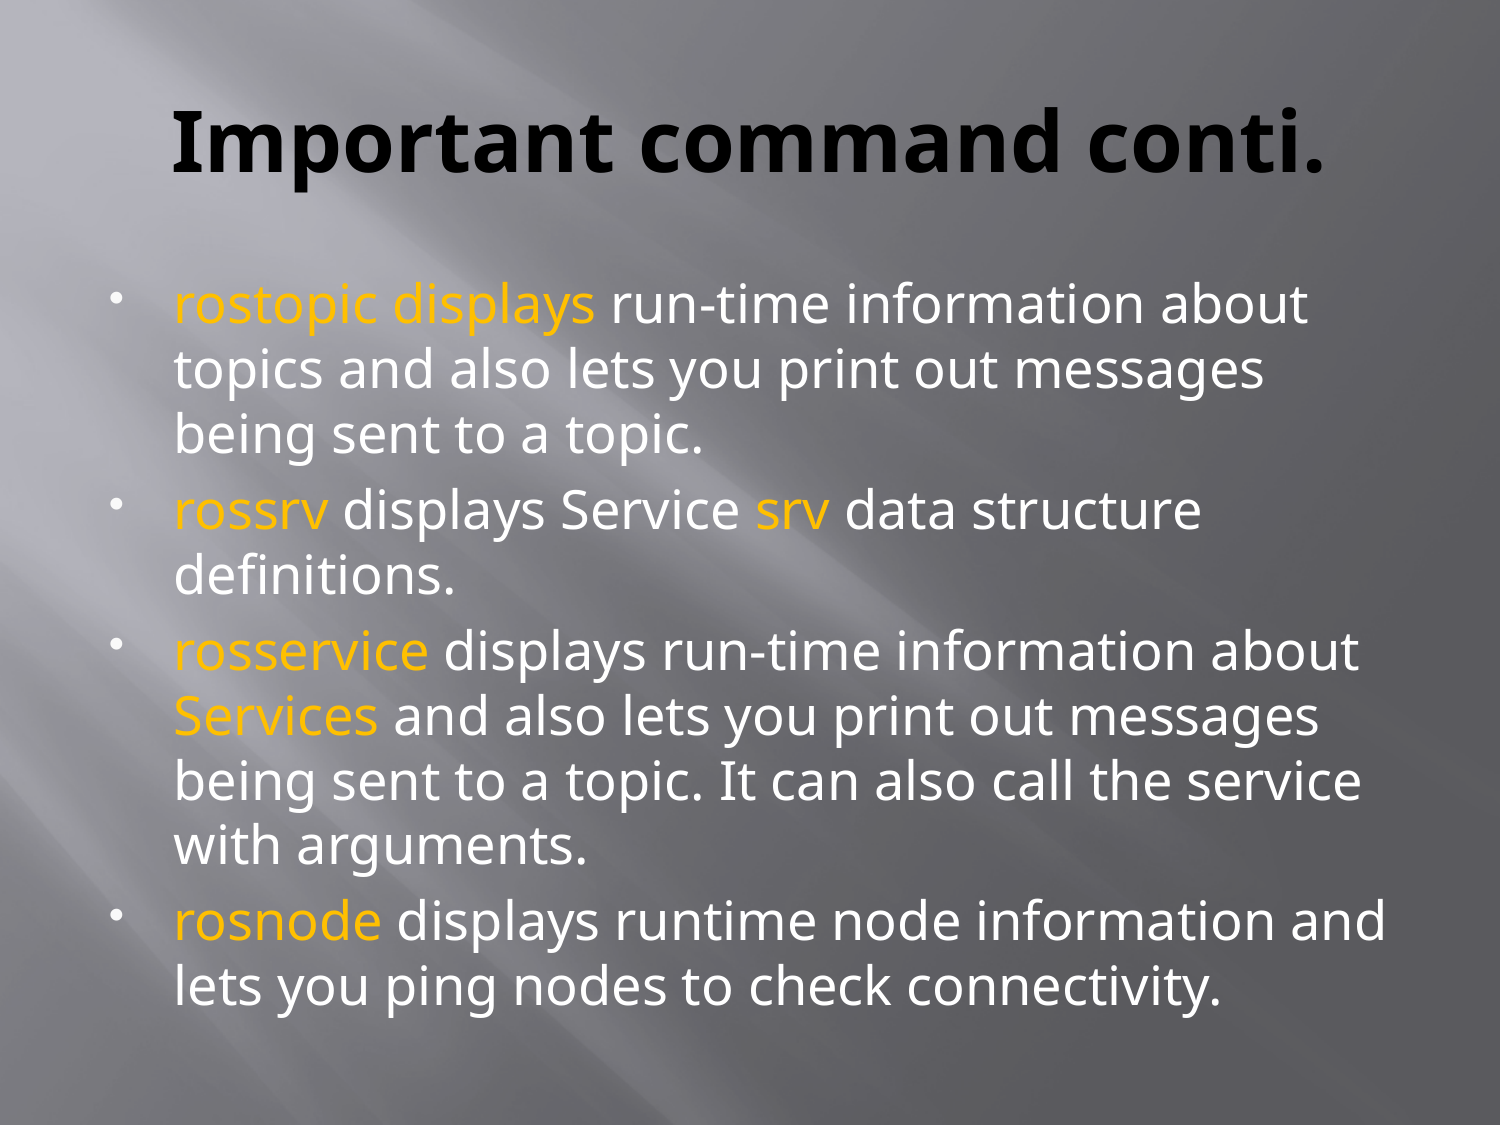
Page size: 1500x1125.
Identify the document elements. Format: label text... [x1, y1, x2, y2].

list rostopic displays run-time information about topics and also lets you print out messages being sent to a topic. rossrv displays Service srv data structure definitions. rosservice displays run-time information about Services and also lets you print out messages being sent to a topic. It can also call the service with arguments. rosnode displays runtime node information and lets you ping nodes to check connectivity. [75, 262, 1425, 1035]
title Important command conti. [75, 45, 1425, 233]
